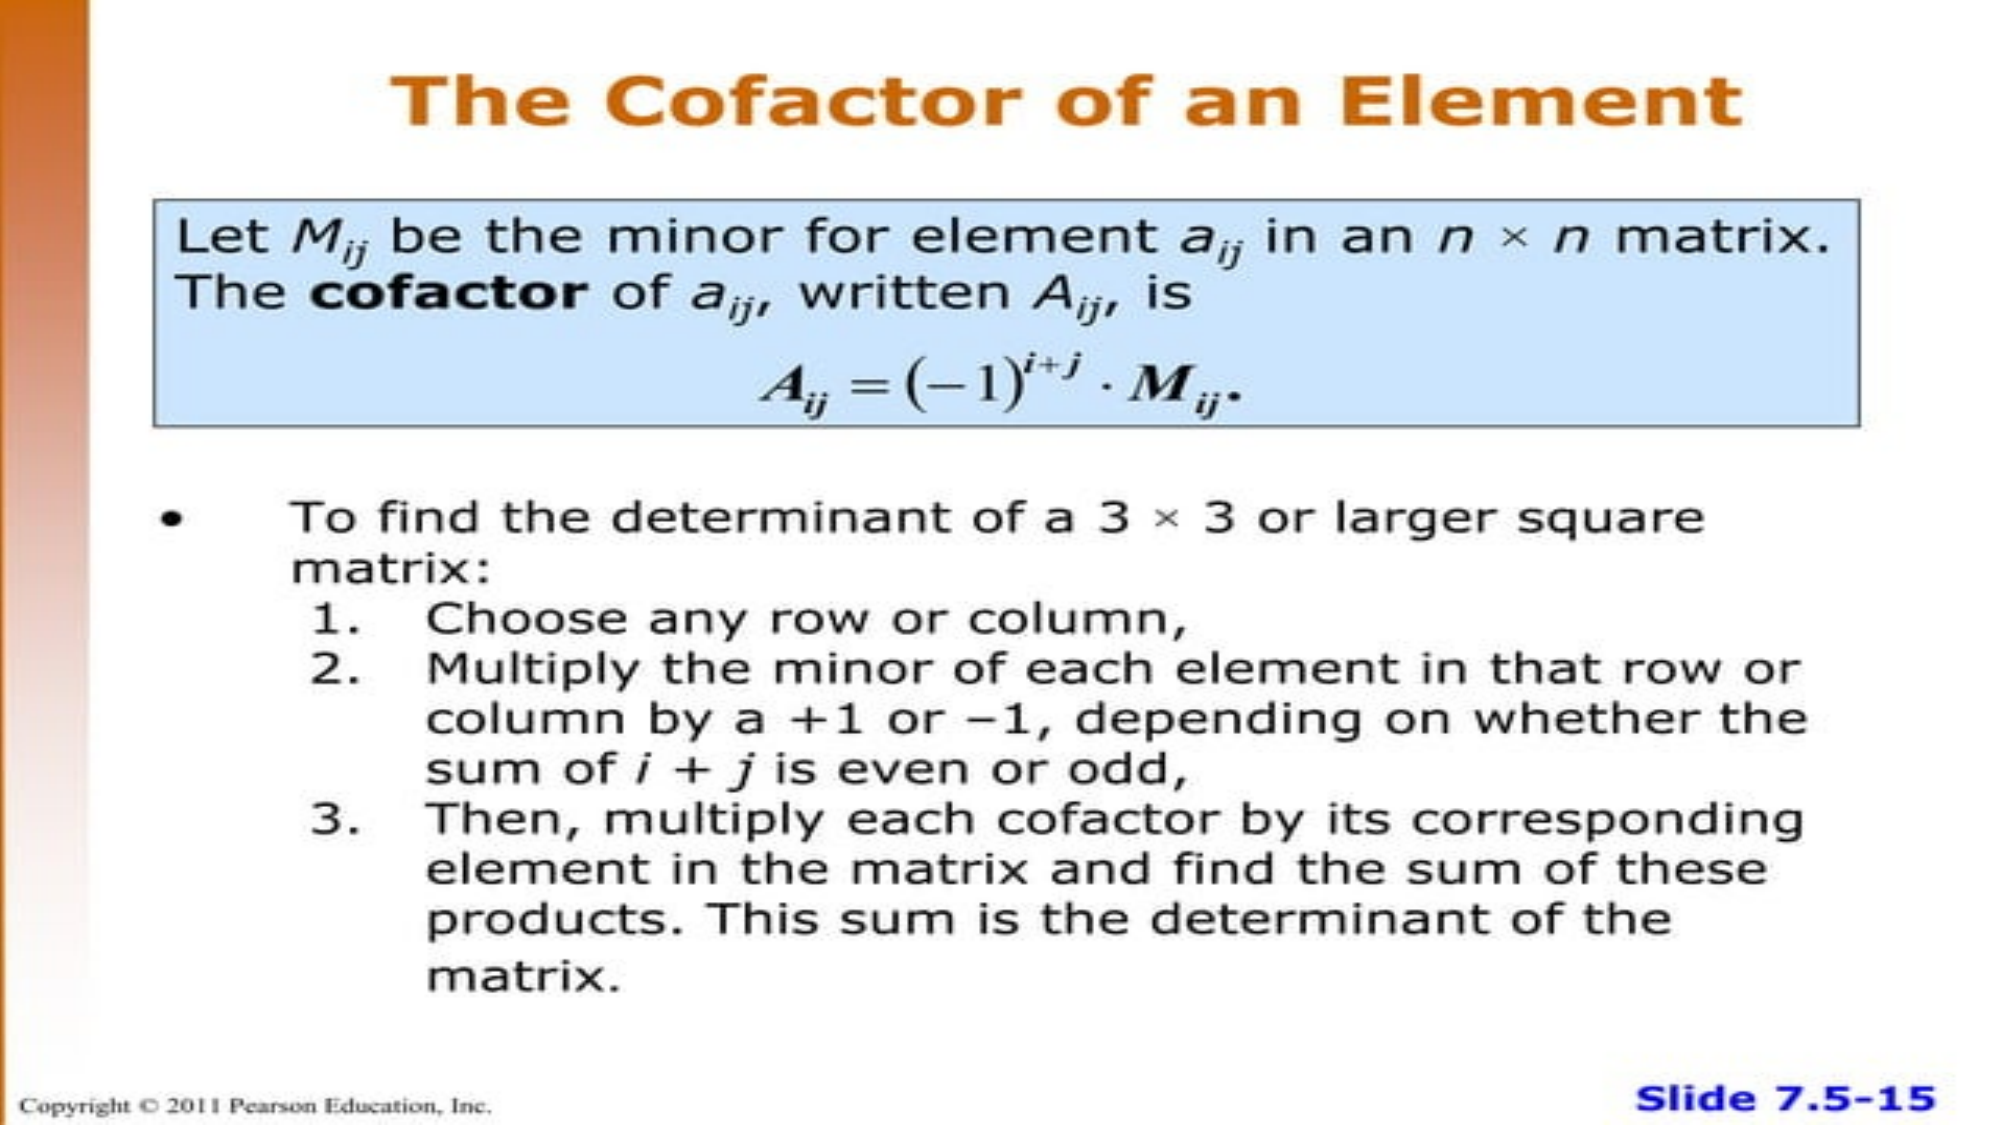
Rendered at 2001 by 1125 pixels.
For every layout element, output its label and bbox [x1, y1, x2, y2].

list [0, 0, 2000, 1125]
